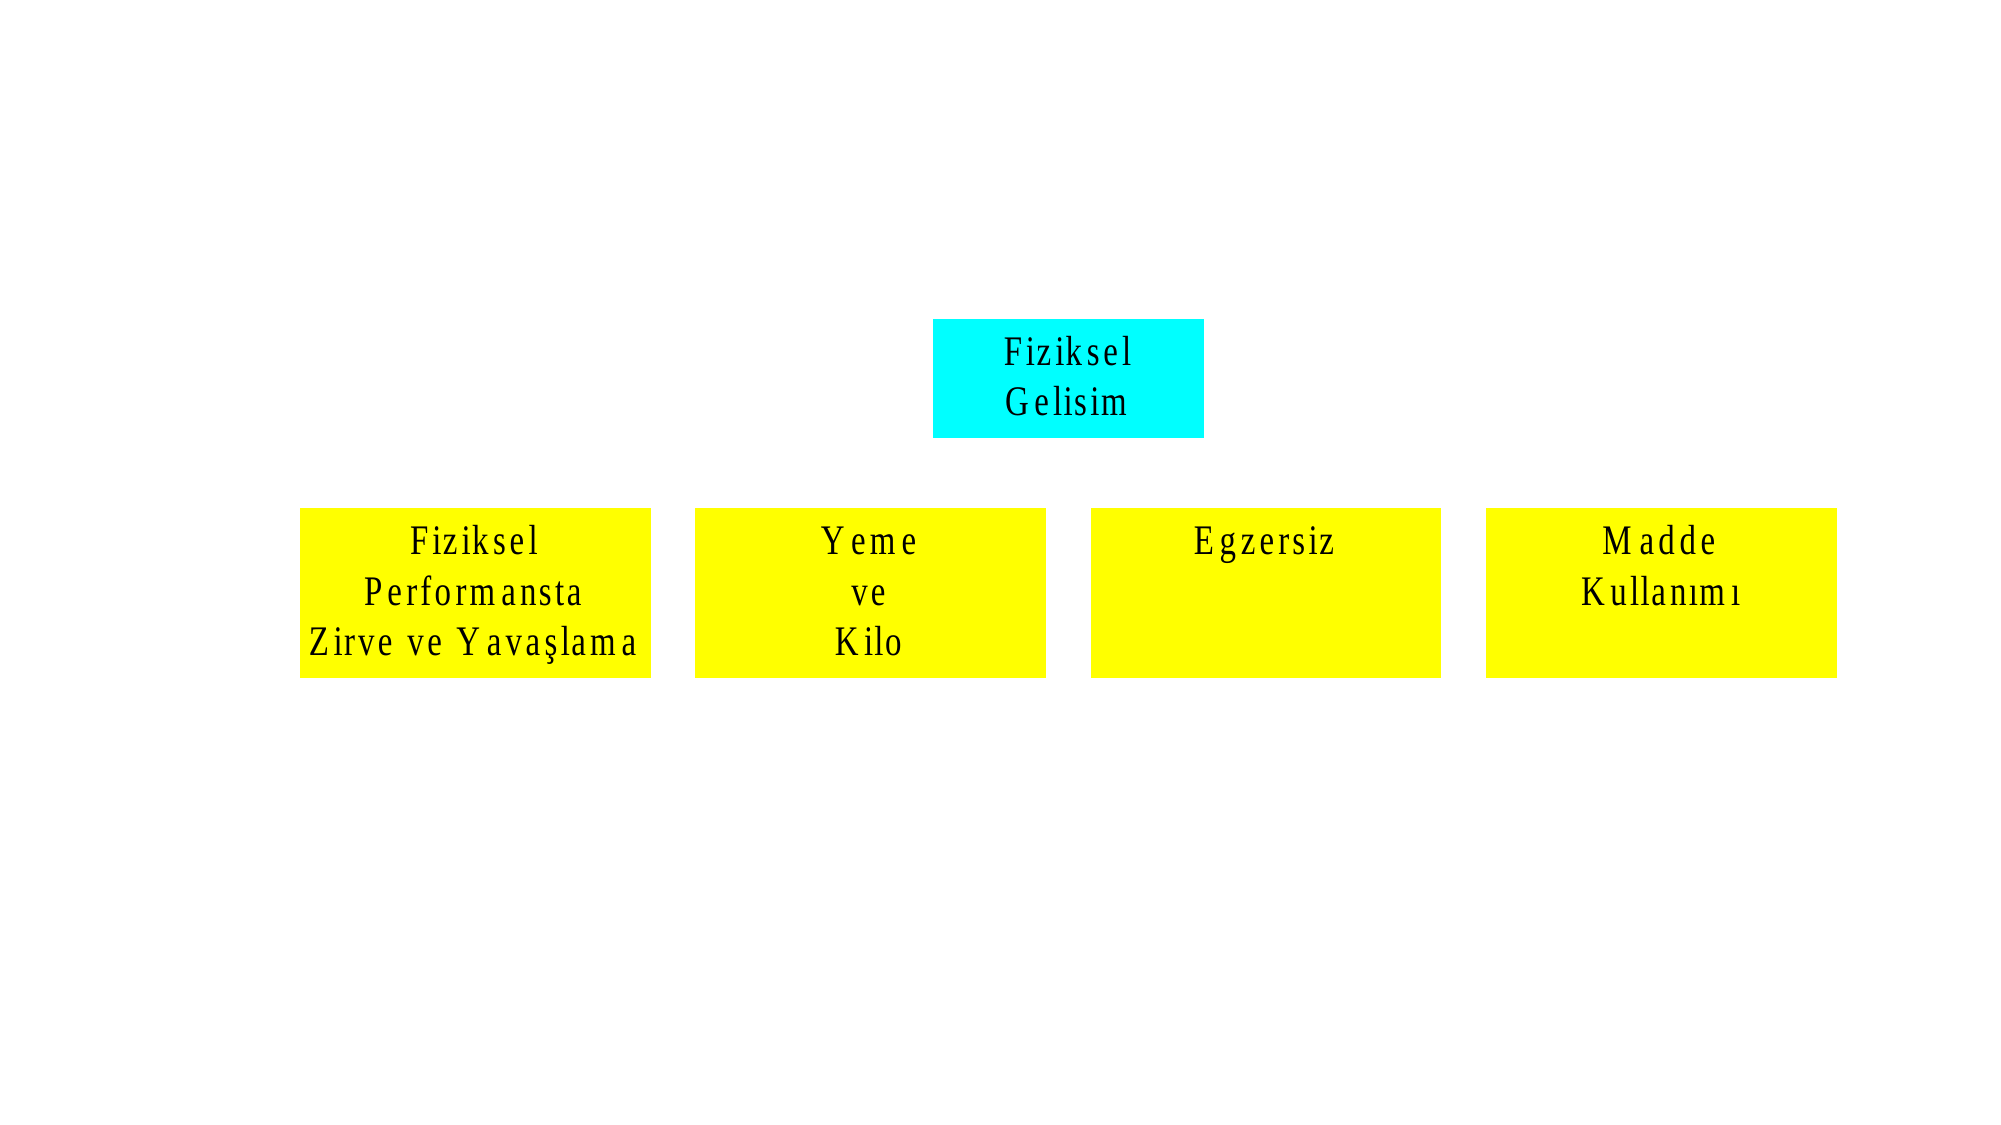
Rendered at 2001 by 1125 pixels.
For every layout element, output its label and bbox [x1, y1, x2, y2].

text_box [286, 305, 1850, 691]
